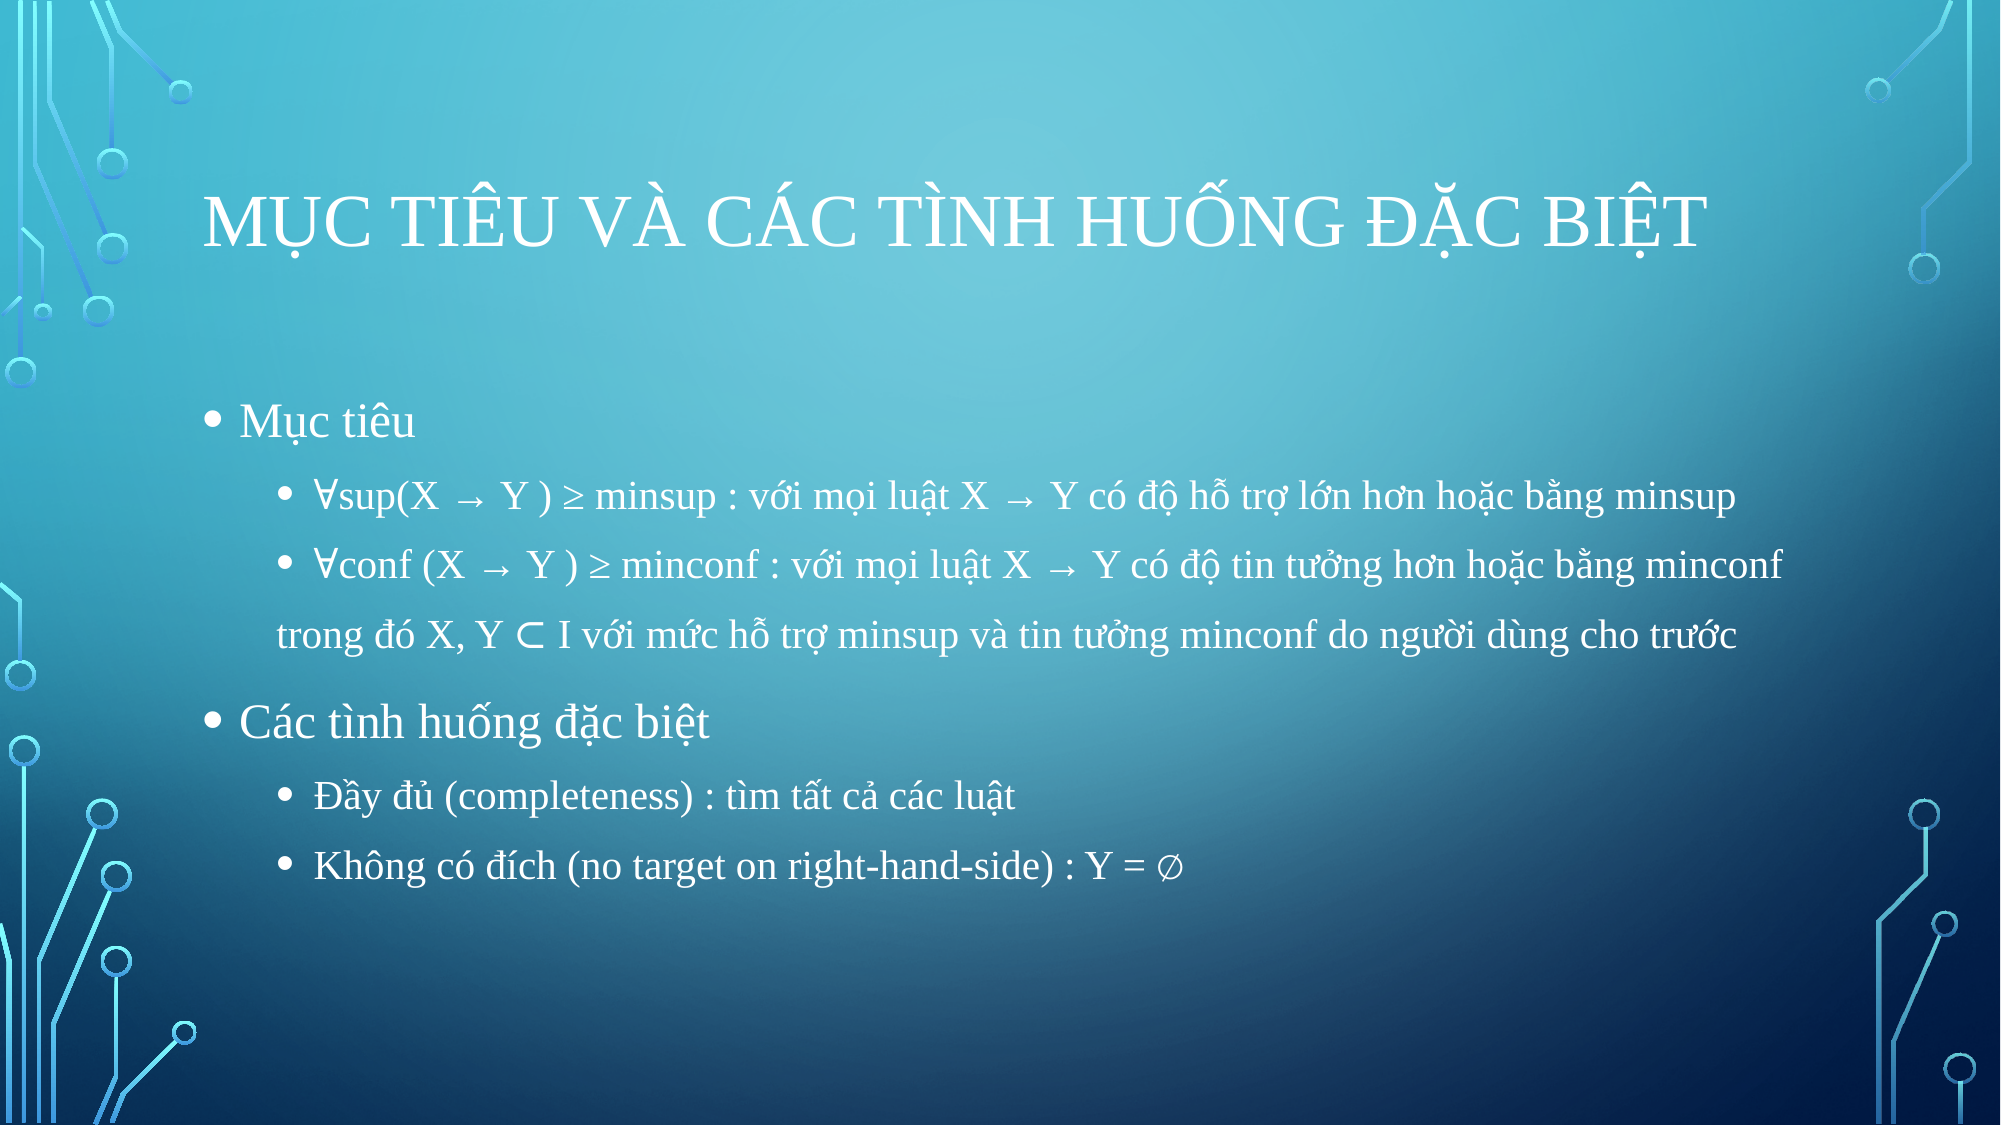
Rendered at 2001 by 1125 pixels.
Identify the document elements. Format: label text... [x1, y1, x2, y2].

list Mục tiêu ∀sup(X → Y ) ≥ minsup : với mọi luật X → Y có độ hỗ trợ lớn hơn hoặc bằng minsup ∀conf (X → Y ) ≥ minconf : với mọi luật X → Y có độ tin tưởng hơn hoặc bằng minconf trong đó X, Y ⊂ I với mức hỗ trợ minsup và tin tưởng minconf do người dùng cho trước Các tình huống đặc biệt Đầy đủ (completeness) : tìm tất cả các luật Không có đích (no target on right-hand-side) : Y = ∅ [187, 369, 1813, 950]
title Mục tiêu và các tình huống đặc biệt [187, 101, 1813, 344]
